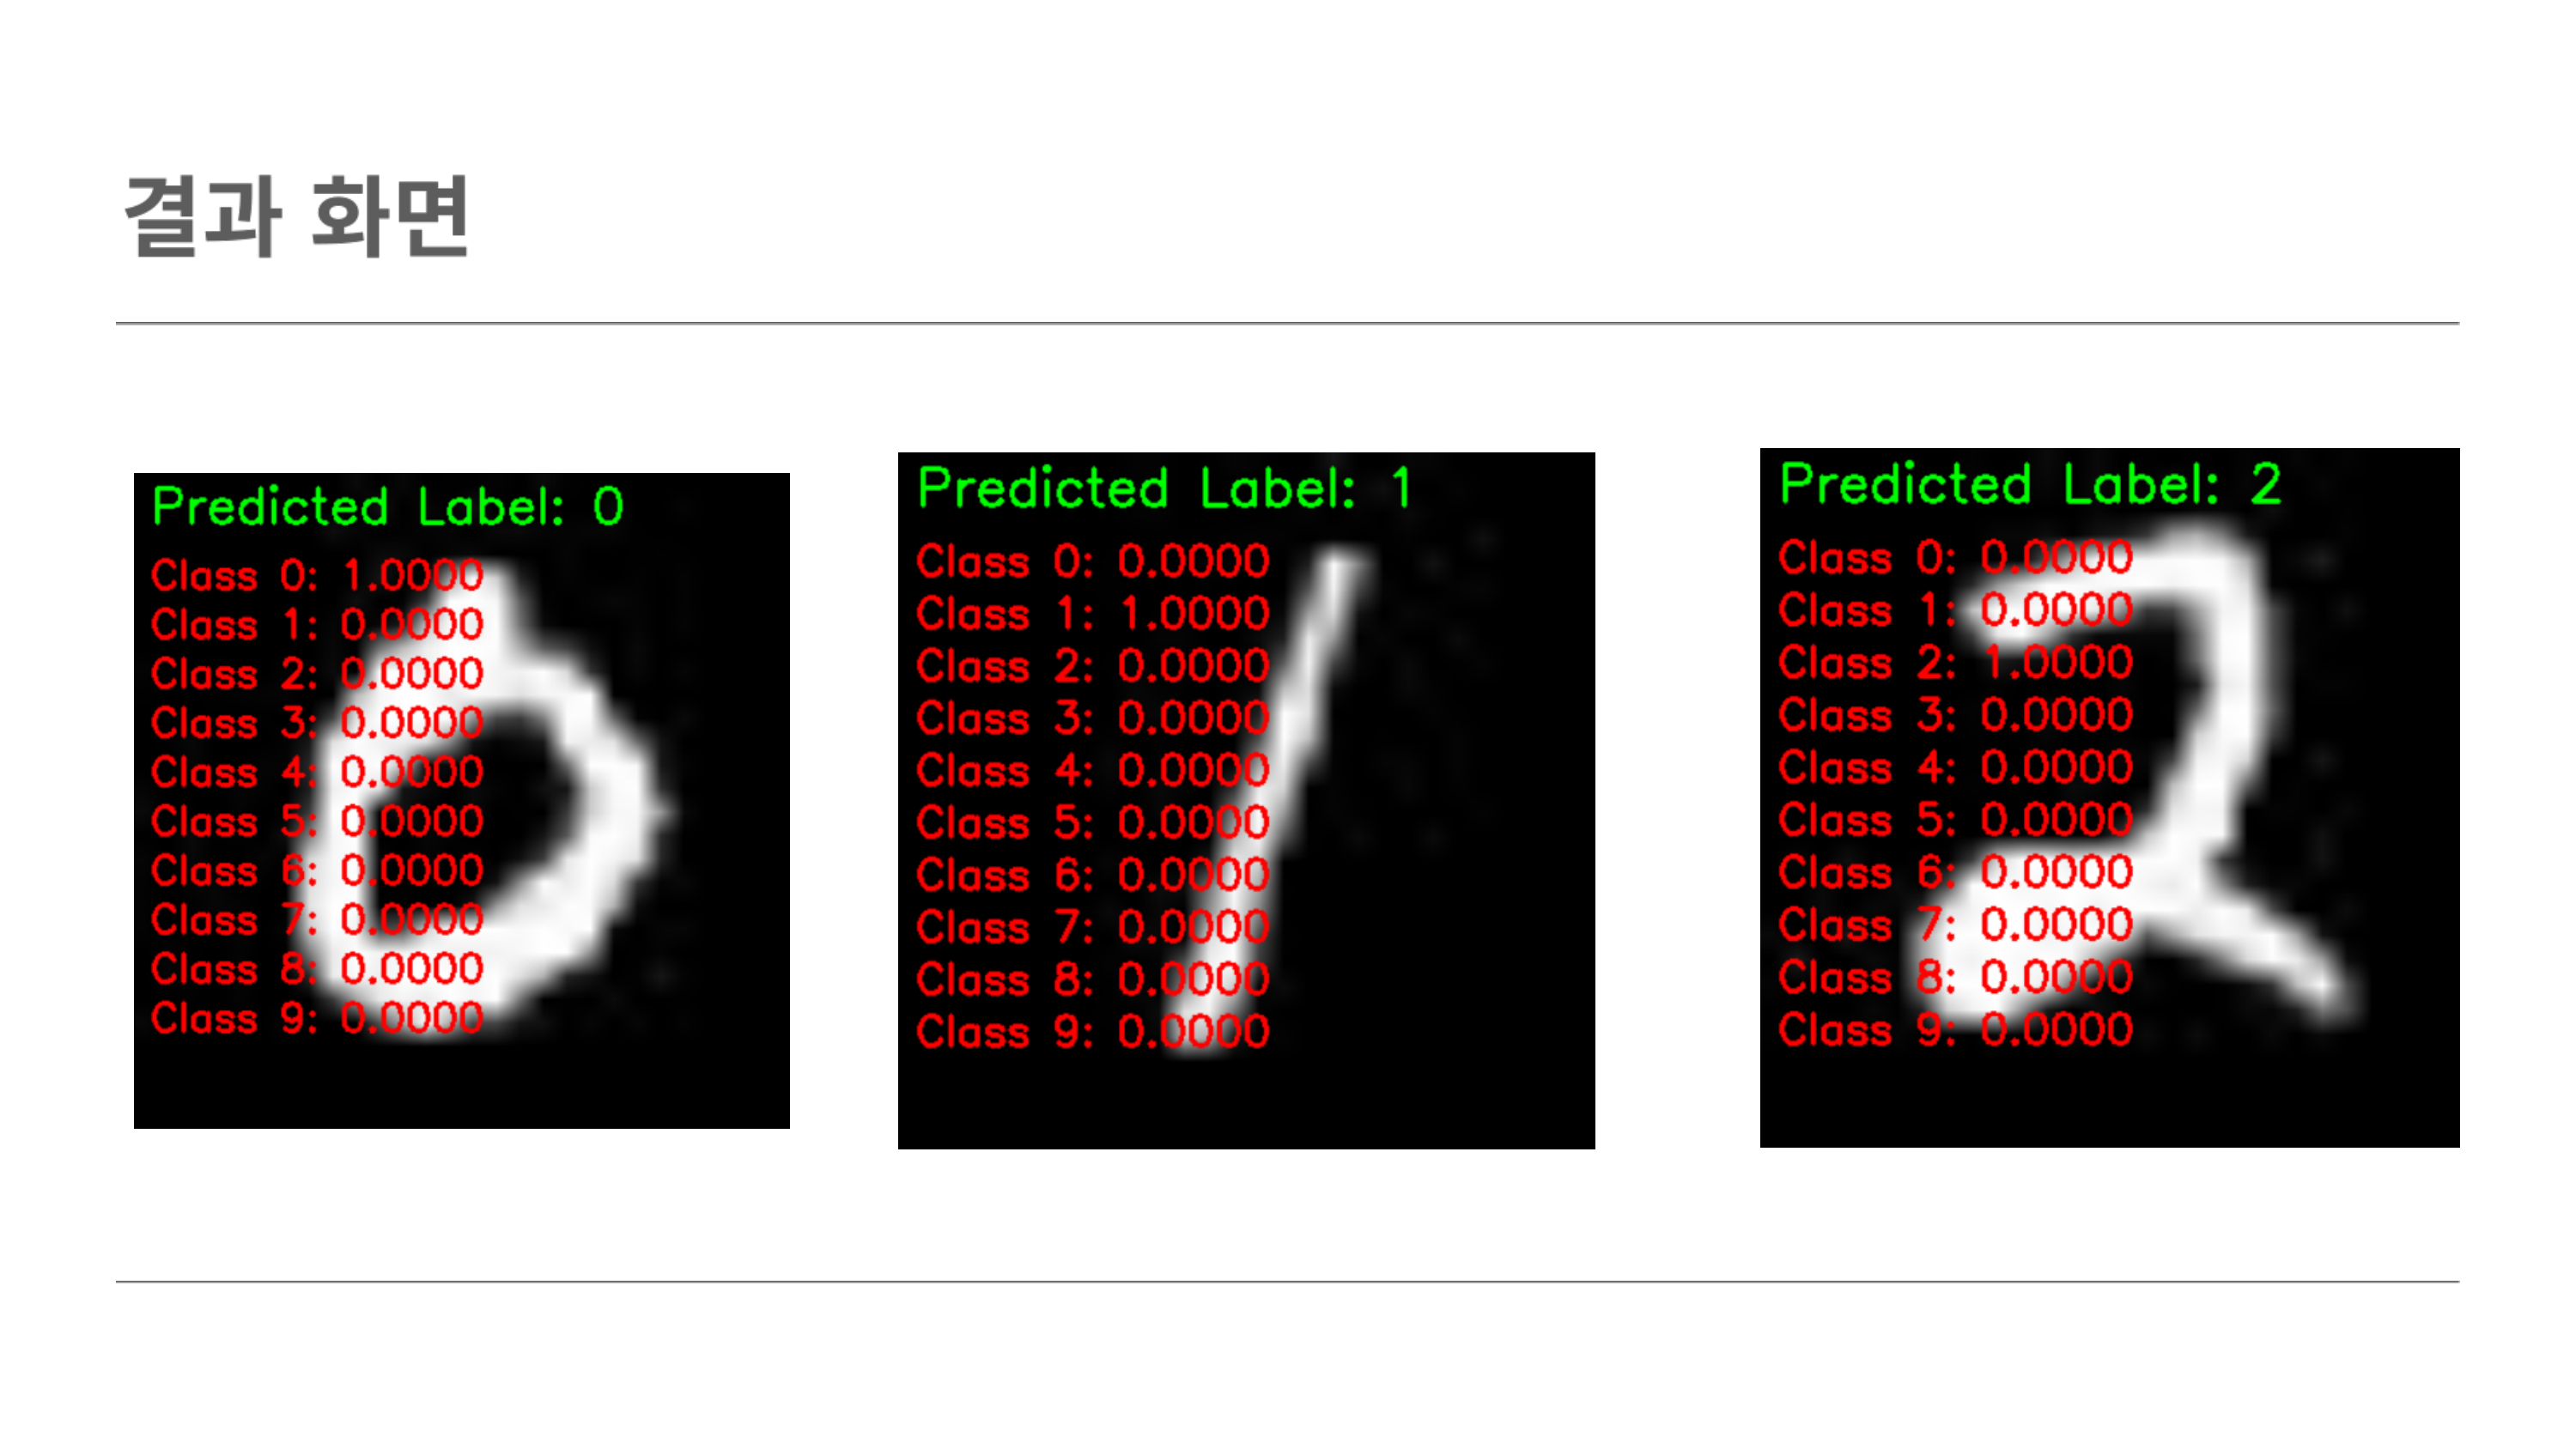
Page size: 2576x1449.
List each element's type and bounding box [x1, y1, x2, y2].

text_box [134, 473, 790, 1129]
picture [89, 120, 557, 366]
text_box [897, 452, 1595, 1150]
text_box [561, 322, 2460, 325]
text_box [1759, 447, 2460, 1148]
text_box [116, 1280, 2460, 1283]
